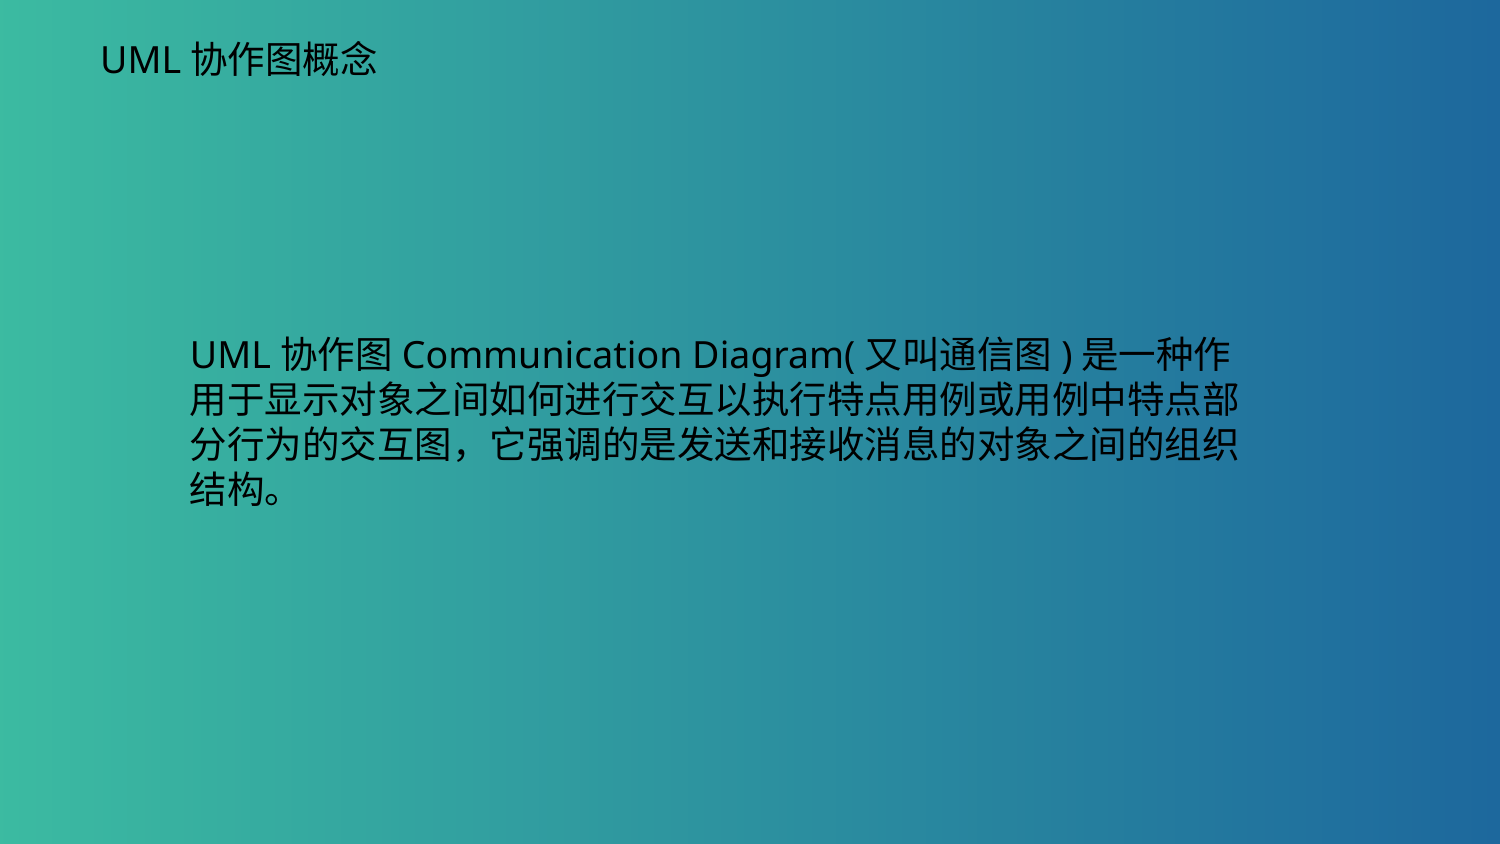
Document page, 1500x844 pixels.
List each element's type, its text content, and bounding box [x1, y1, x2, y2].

picture [0, 0, 1500, 844]
text_box UML协作图Communication Diagram(又叫通信图)是一种作用于显示对象之间如何进行交互以执行特点用例或用例中特点部分行为的交互图，它强调的是发送和接收消息的对象之间的组织结构。 [175, 323, 1281, 519]
text_box UML协作图概念 [85, 29, 479, 89]
